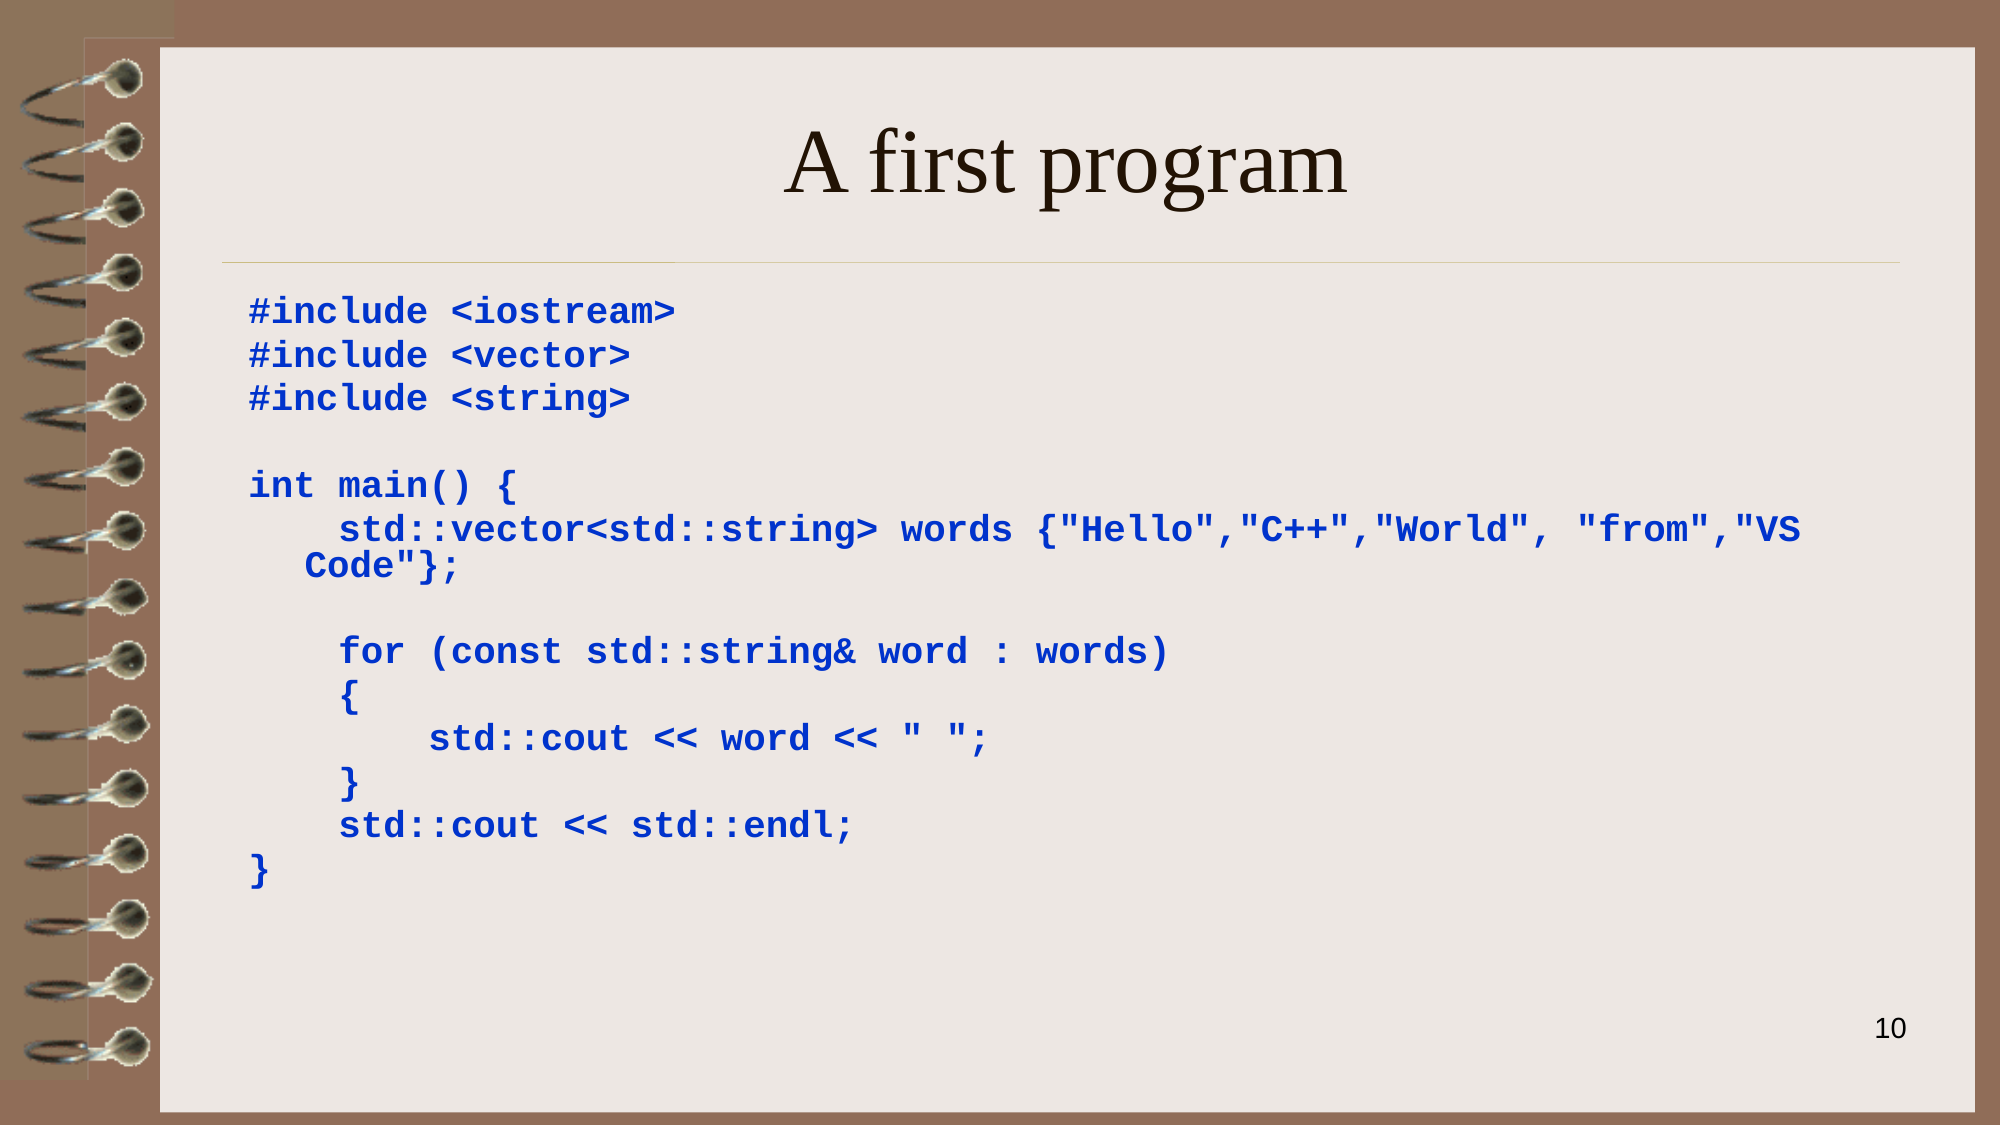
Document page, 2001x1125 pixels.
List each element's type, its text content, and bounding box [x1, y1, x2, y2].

slide_number 10 [1505, 1001, 1922, 1077]
title A first program [233, 62, 1900, 250]
picture [0, 0, 175, 1080]
list #include <iostream> #include <vector> #include <string> int main() { std::vector<std::string> words {"Hello","C++","World", "from","VS Code"}; for (const std::string& word : words) { std::cout << word << " "; } std::cout << std::endl; } [233, 287, 1900, 963]
